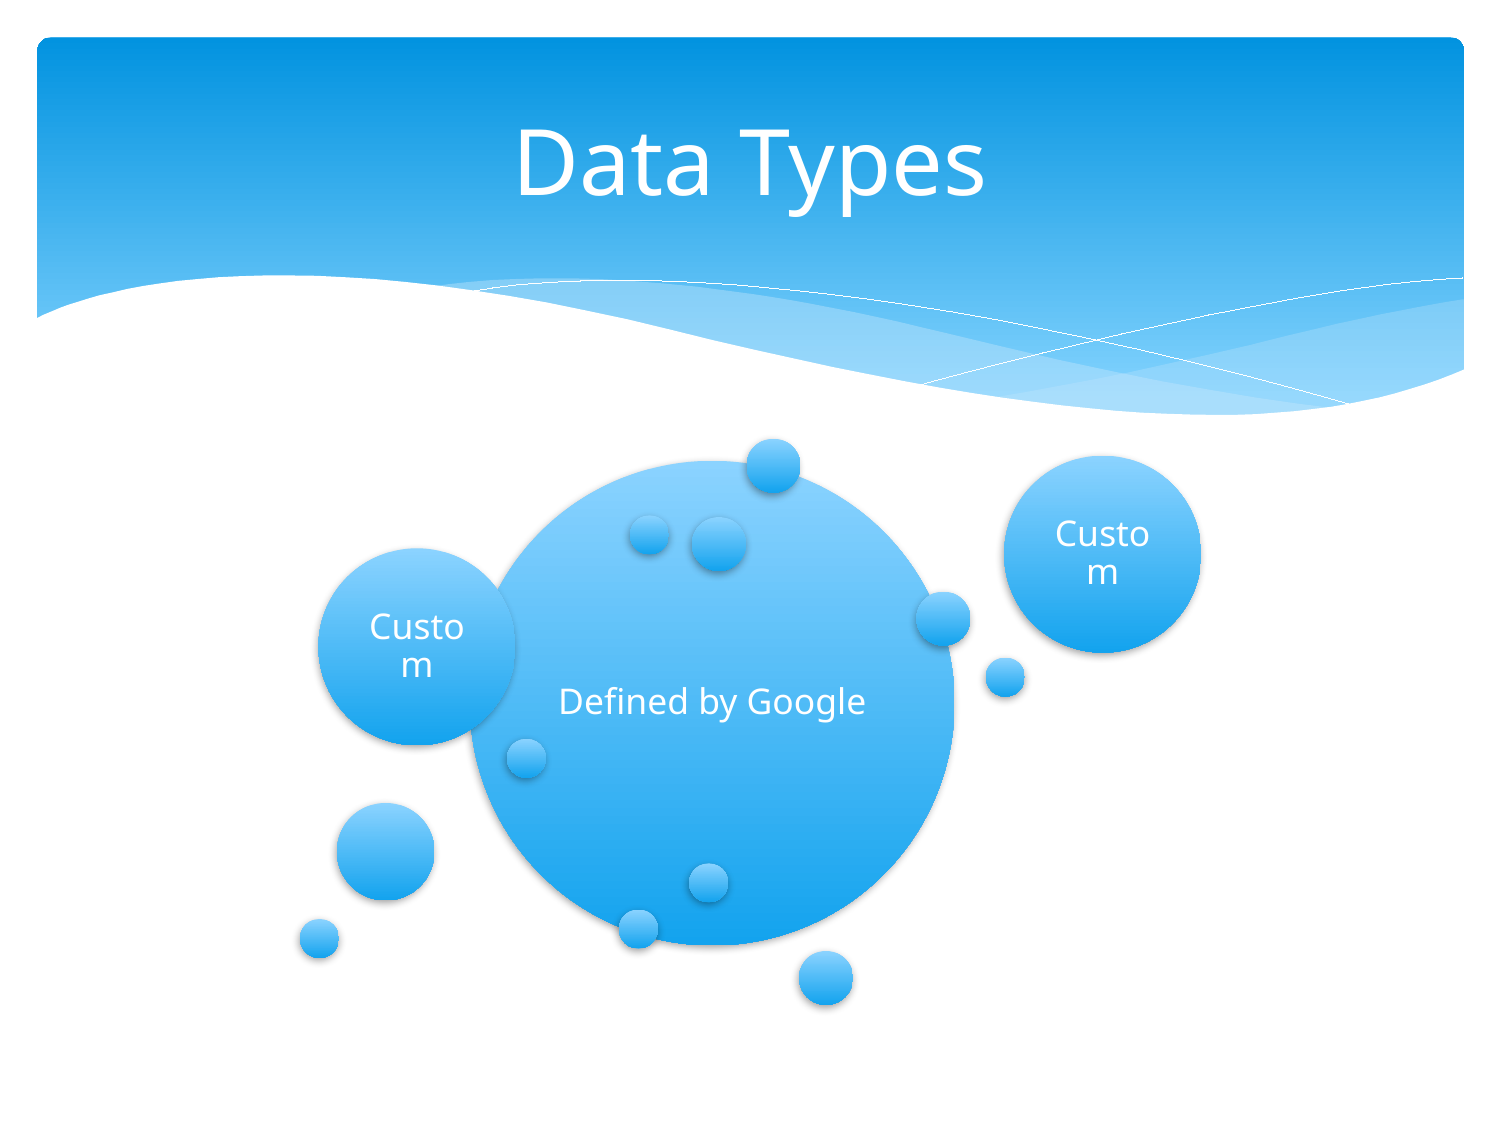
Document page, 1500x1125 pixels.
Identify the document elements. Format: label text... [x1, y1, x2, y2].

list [142, 438, 1359, 1006]
title Data Types [75, 55, 1425, 261]
